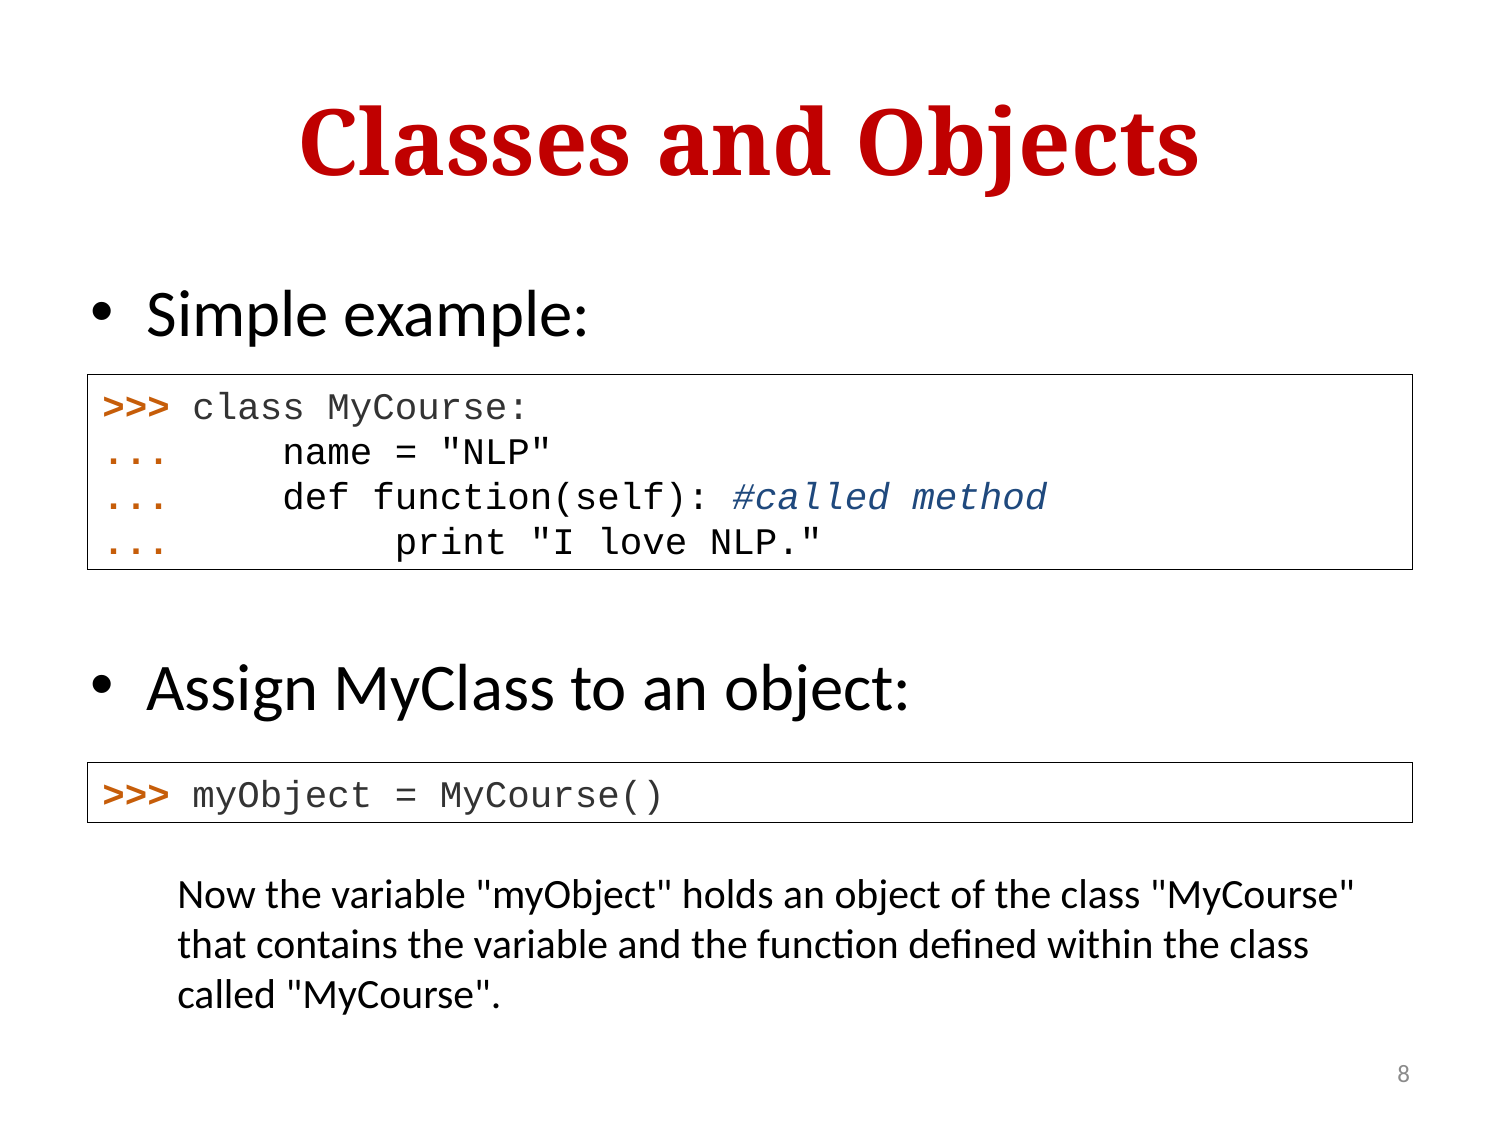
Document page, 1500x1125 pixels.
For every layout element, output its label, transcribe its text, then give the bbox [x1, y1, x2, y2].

slide_number 8 [1074, 1042, 1425, 1103]
title Classes and Objects [75, 45, 1425, 233]
list Simple example: Assign MyClass to an object: [75, 262, 1425, 900]
text_box >>> myObject = MyCourse() [87, 762, 1413, 823]
text_box >>> class MyCourse: ... name = "NLP" ... def function(self): #called method ... print "I love NLP." [87, 374, 1413, 570]
text_box Now the variable "myObject" holds an object of the class "MyCourse" that contains the variable and the function defined within the class called "MyCourse". [162, 859, 1413, 1024]
